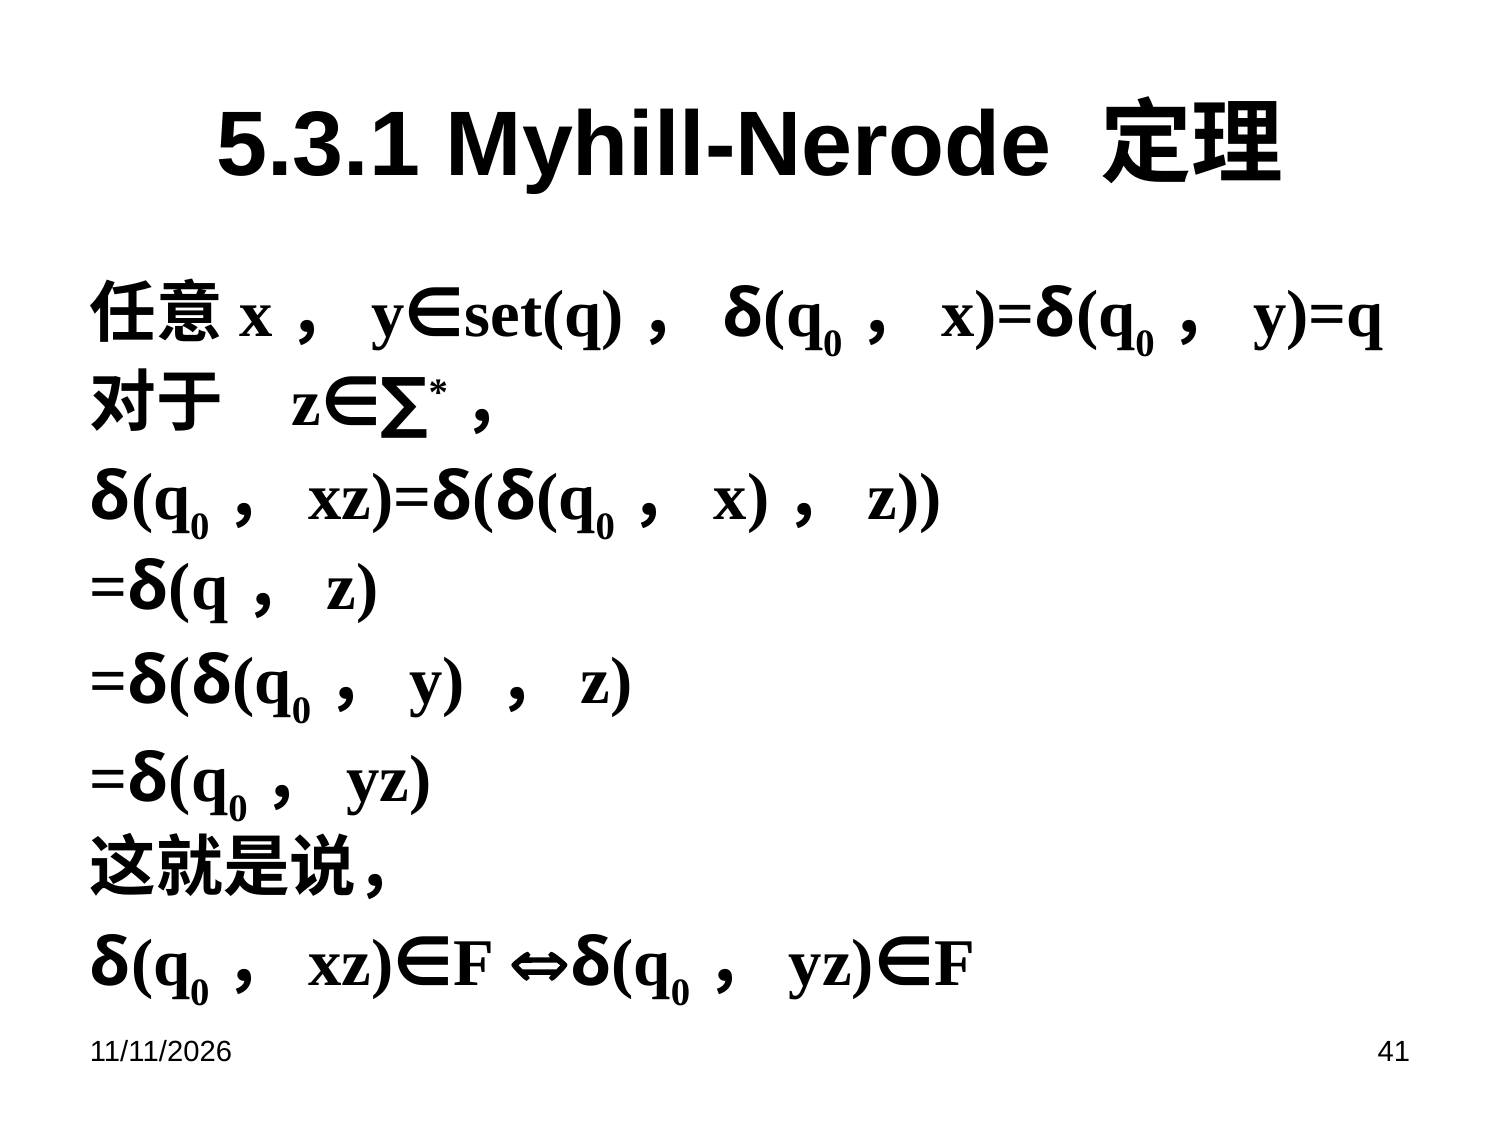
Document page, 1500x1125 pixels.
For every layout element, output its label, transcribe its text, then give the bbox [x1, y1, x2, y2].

list 任意x，y∈set(q)，δ(q0，x)=δ(q0，y)=q 对于z∈∑*， δ(q0，xz)=δ(δ(q0，x)，z)) =δ(q，z) =δ(δ(q0，y) ，z) =δ(q0，yz) 这就是说， δ(q0，xz)∈F δ(q0，yz)∈F [74, 262, 1426, 1006]
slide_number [74, 1024, 426, 1103]
title 5.3.1 Myhill-Nerode 定理 [74, 44, 1426, 233]
slide_number 41 [1074, 1024, 1426, 1103]
